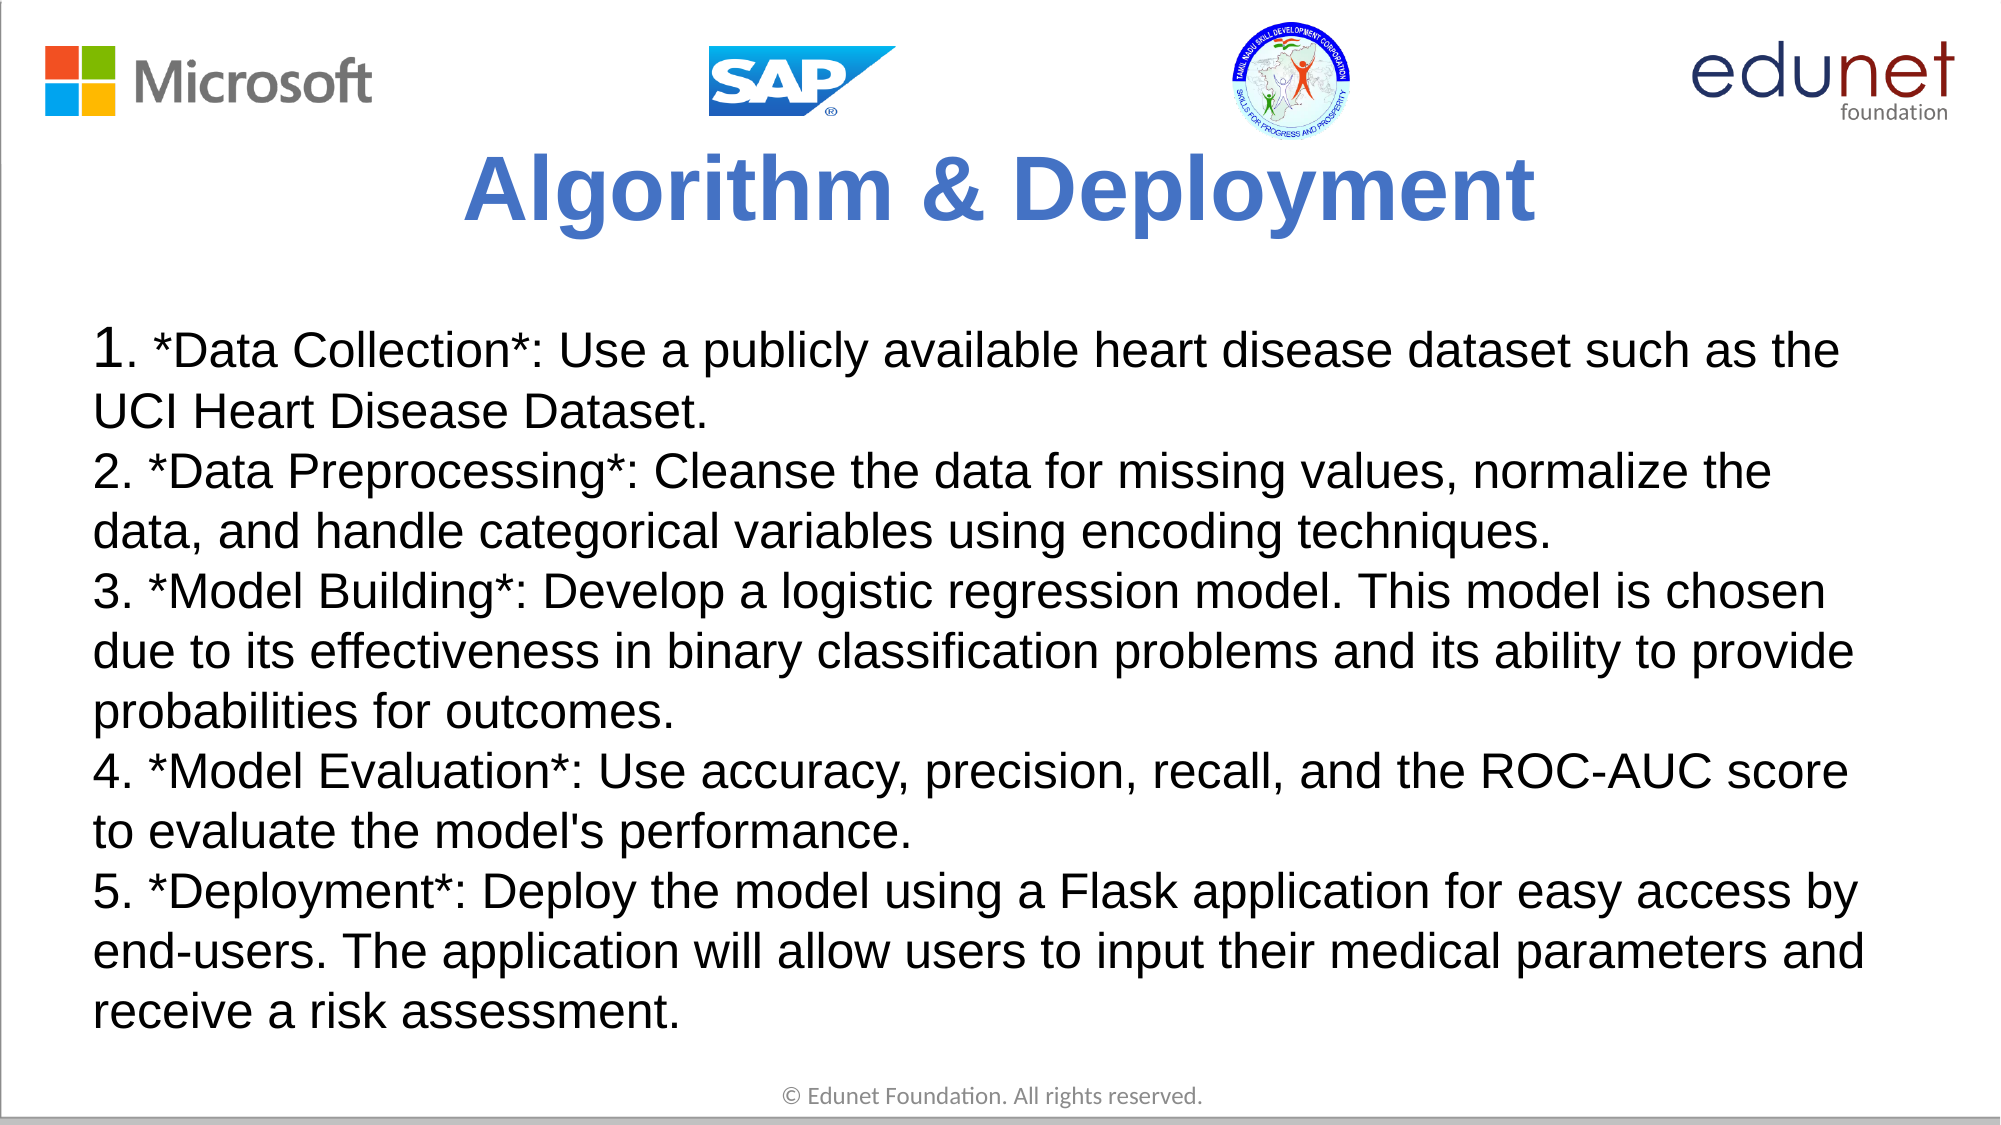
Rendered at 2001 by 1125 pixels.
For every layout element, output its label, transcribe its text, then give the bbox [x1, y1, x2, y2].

picture [1686, 37, 1957, 125]
title Algorithm & Deployment [249, 112, 1750, 248]
picture [709, 48, 896, 112]
subtitle 1. *Data Collection*: Use a publicly available heart disease dataset such as the UCI Heart Disease Dataset. 2. *Data Preprocessing*: Cleanse the data for missing values, normalize the data, and handle categorical variables using encoding techniques. 3. *Model Building*: Develop a logistic regression model. This model is chosen due to its effectiveness in binary classification problems and its ability to provide probabilities for outcomes. 4. *Model Evaluation*: Use accuracy, precision, recall, and the ROC-AUC score to evaluate the model's performance. 5. *Deployment*: Deploy the model using a Flask application for easy access by end-users. The application will allow users to input their medical parameters and receive a risk assessment. [77, 301, 1908, 824]
picture [45, 46, 372, 116]
picture [1232, 22, 1350, 112]
picture [0, 0, 2001, 1125]
footer © Edunet Foundation. All rights reserved. [655, 1065, 1331, 1125]
